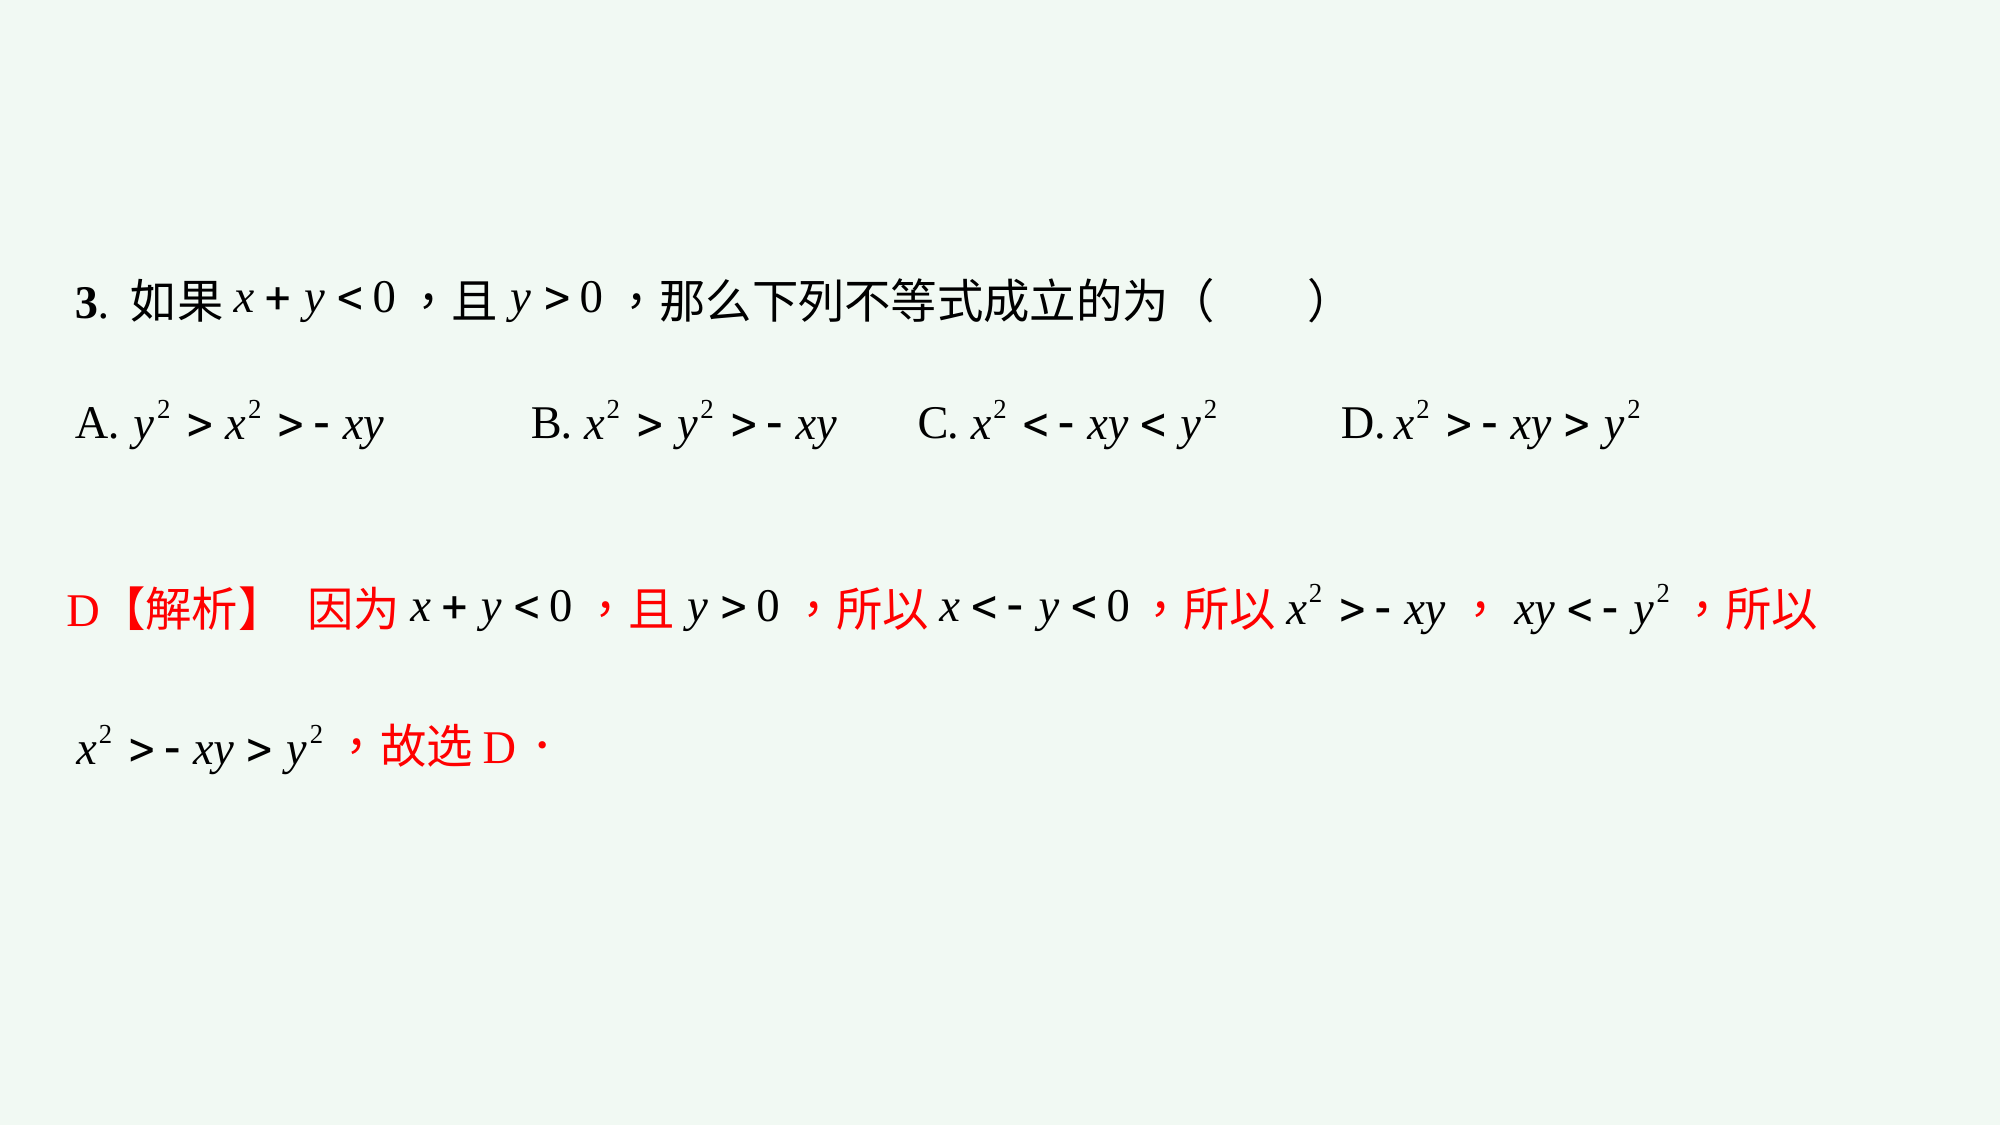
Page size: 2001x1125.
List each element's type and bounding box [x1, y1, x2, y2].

text_box [66, 539, 1898, 891]
text_box [74, 247, 1907, 563]
